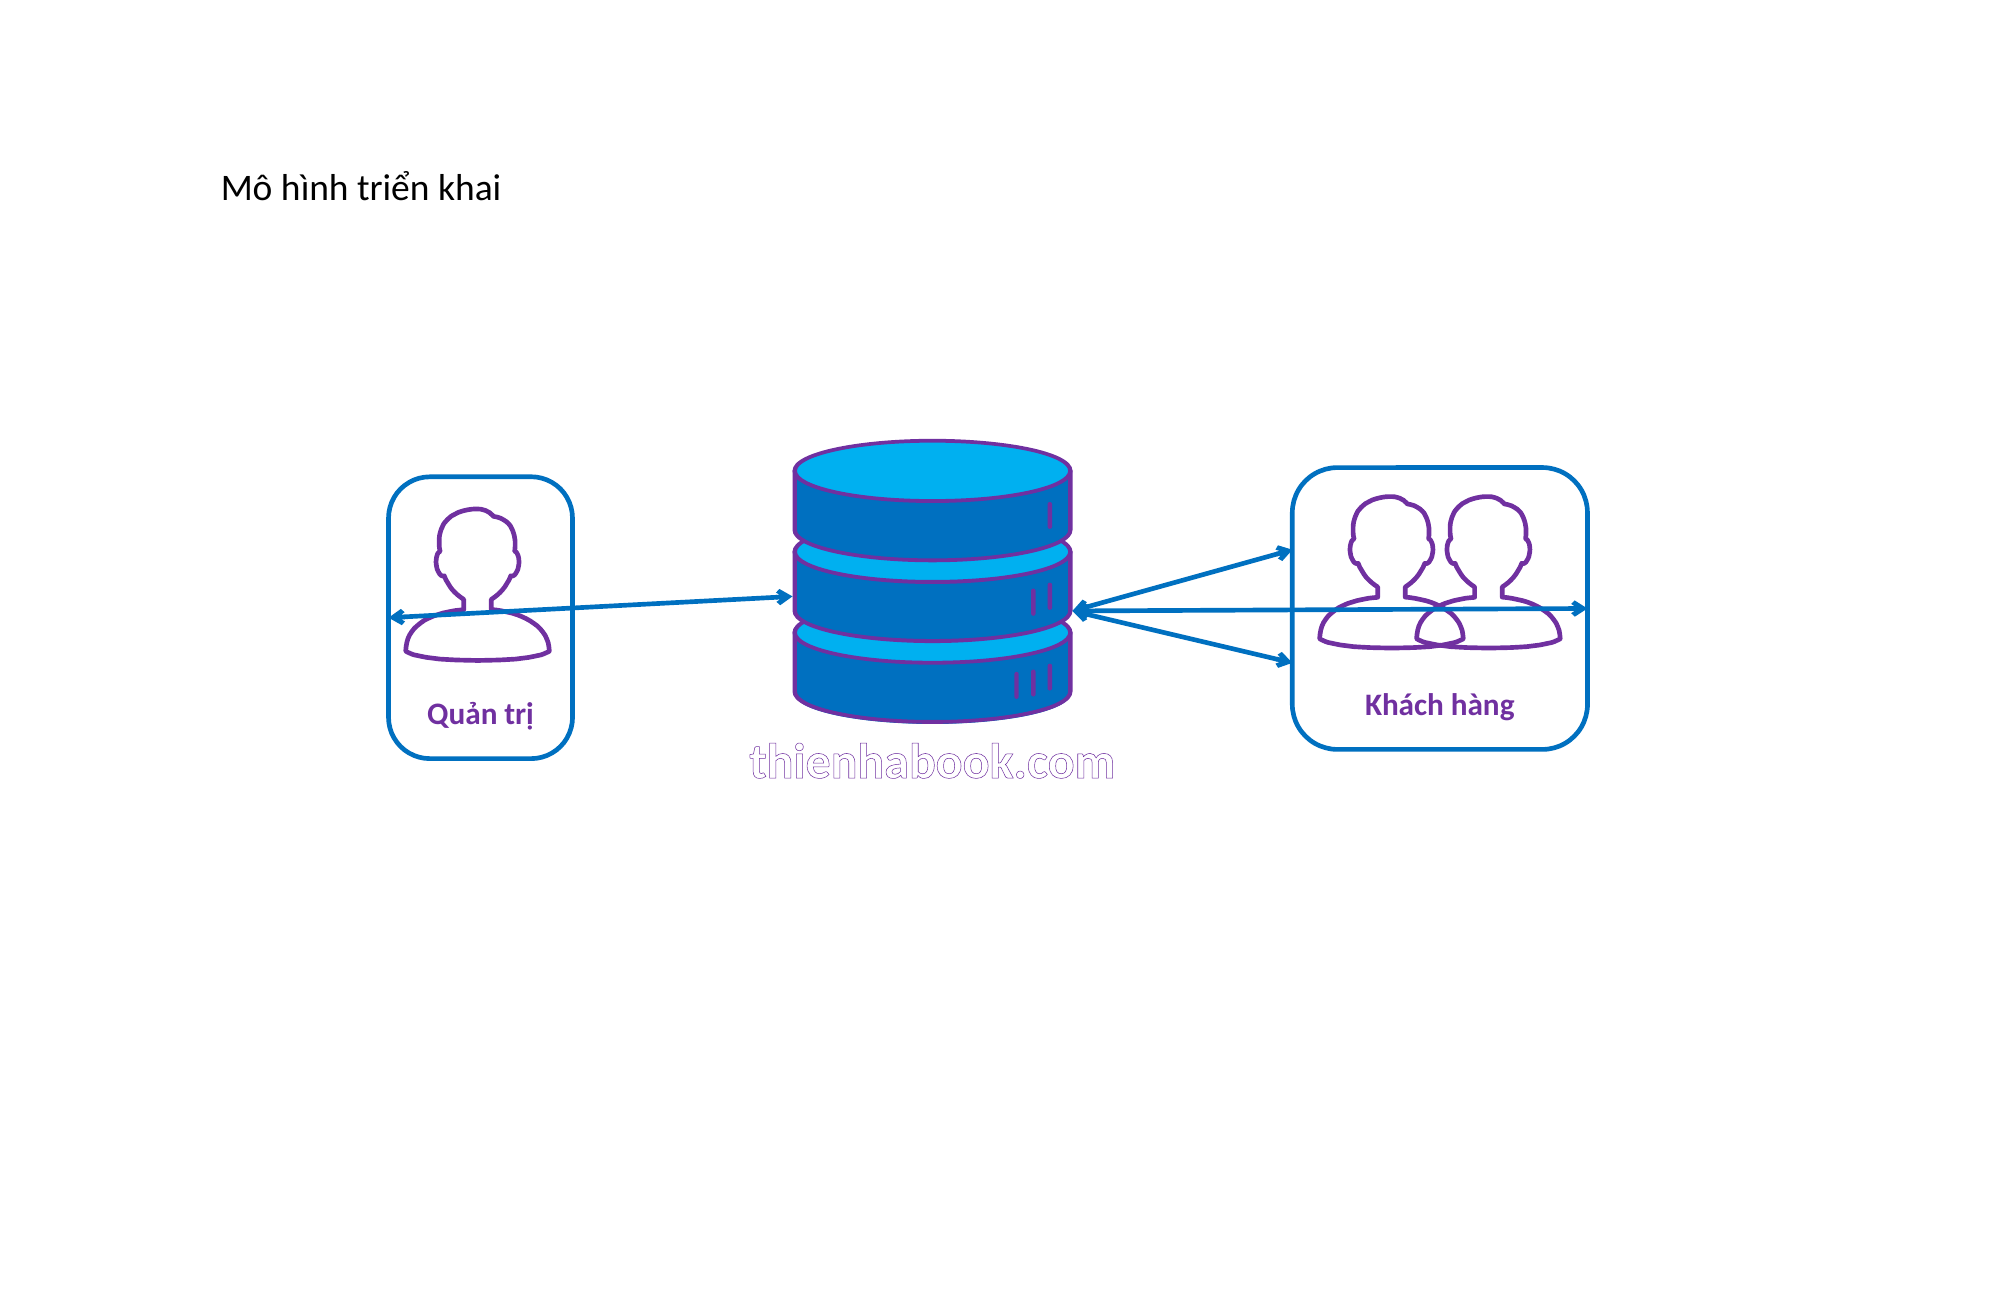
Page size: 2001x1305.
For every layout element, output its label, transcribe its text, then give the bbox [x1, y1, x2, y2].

text_box Mô hình triển khai [206, 155, 803, 215]
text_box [388, 438, 1588, 797]
